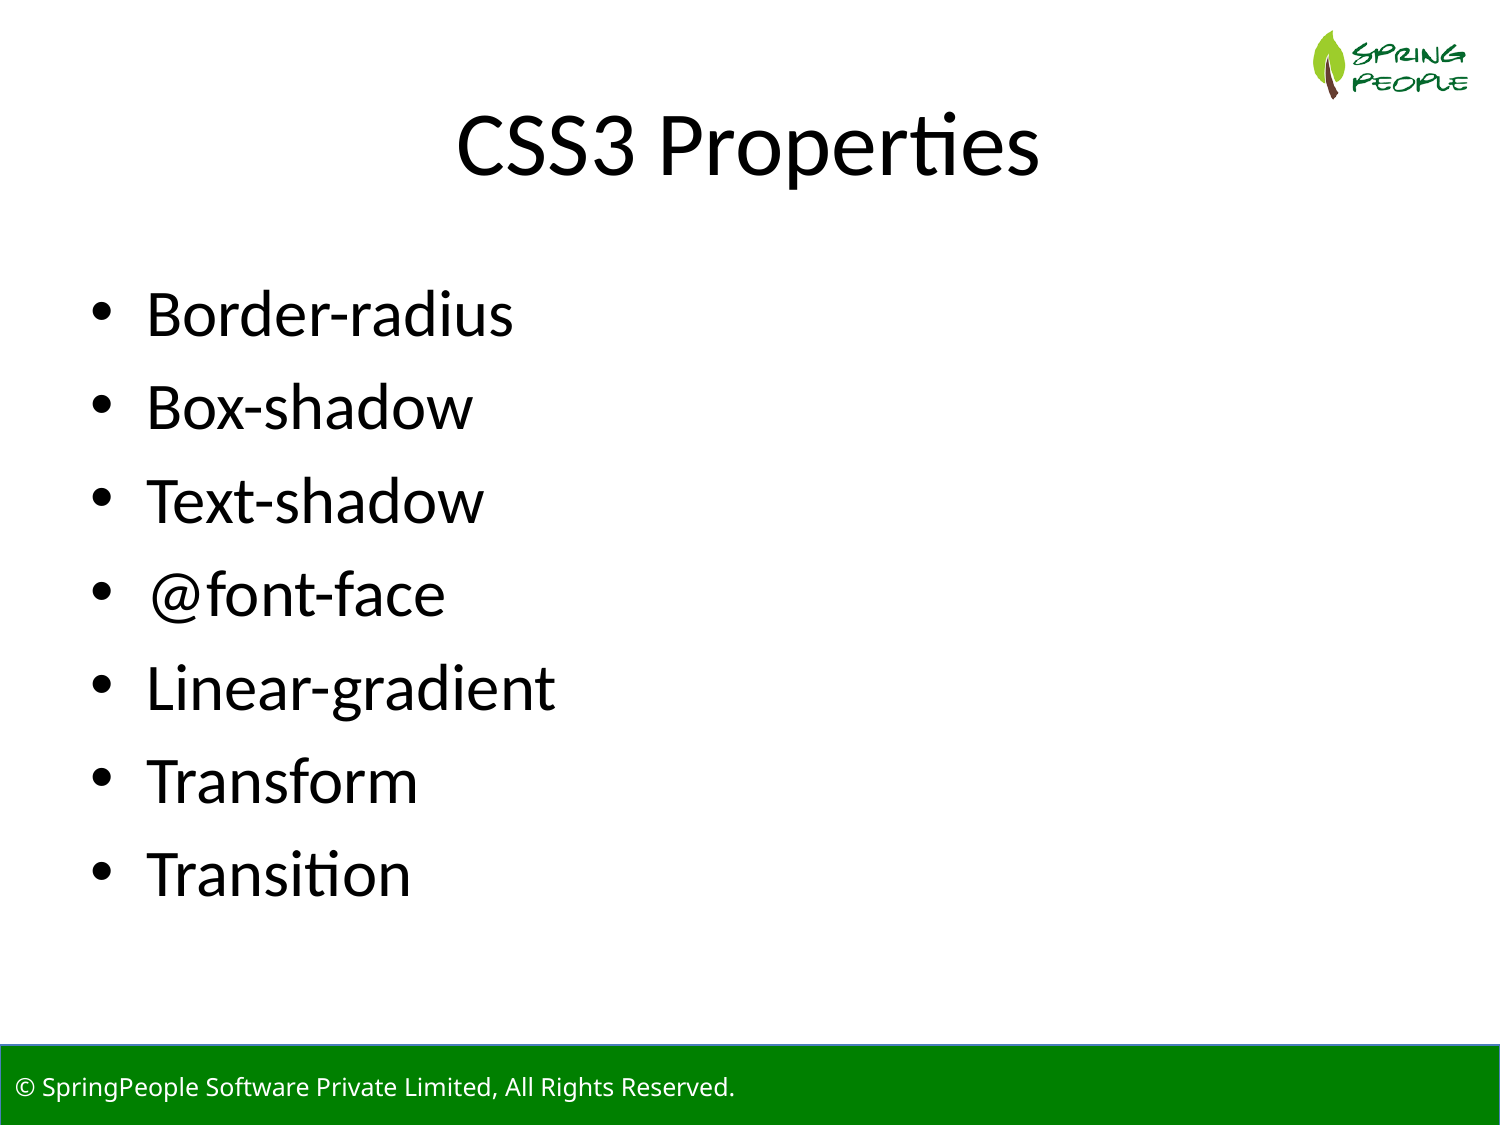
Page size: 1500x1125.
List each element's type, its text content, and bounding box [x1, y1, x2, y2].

list Border-radius Box-shadow Text-shadow @font-face Linear-gradient Transform Transition [75, 262, 1425, 1005]
picture [1307, 30, 1468, 100]
title CSS3 Properties [75, 45, 1425, 233]
